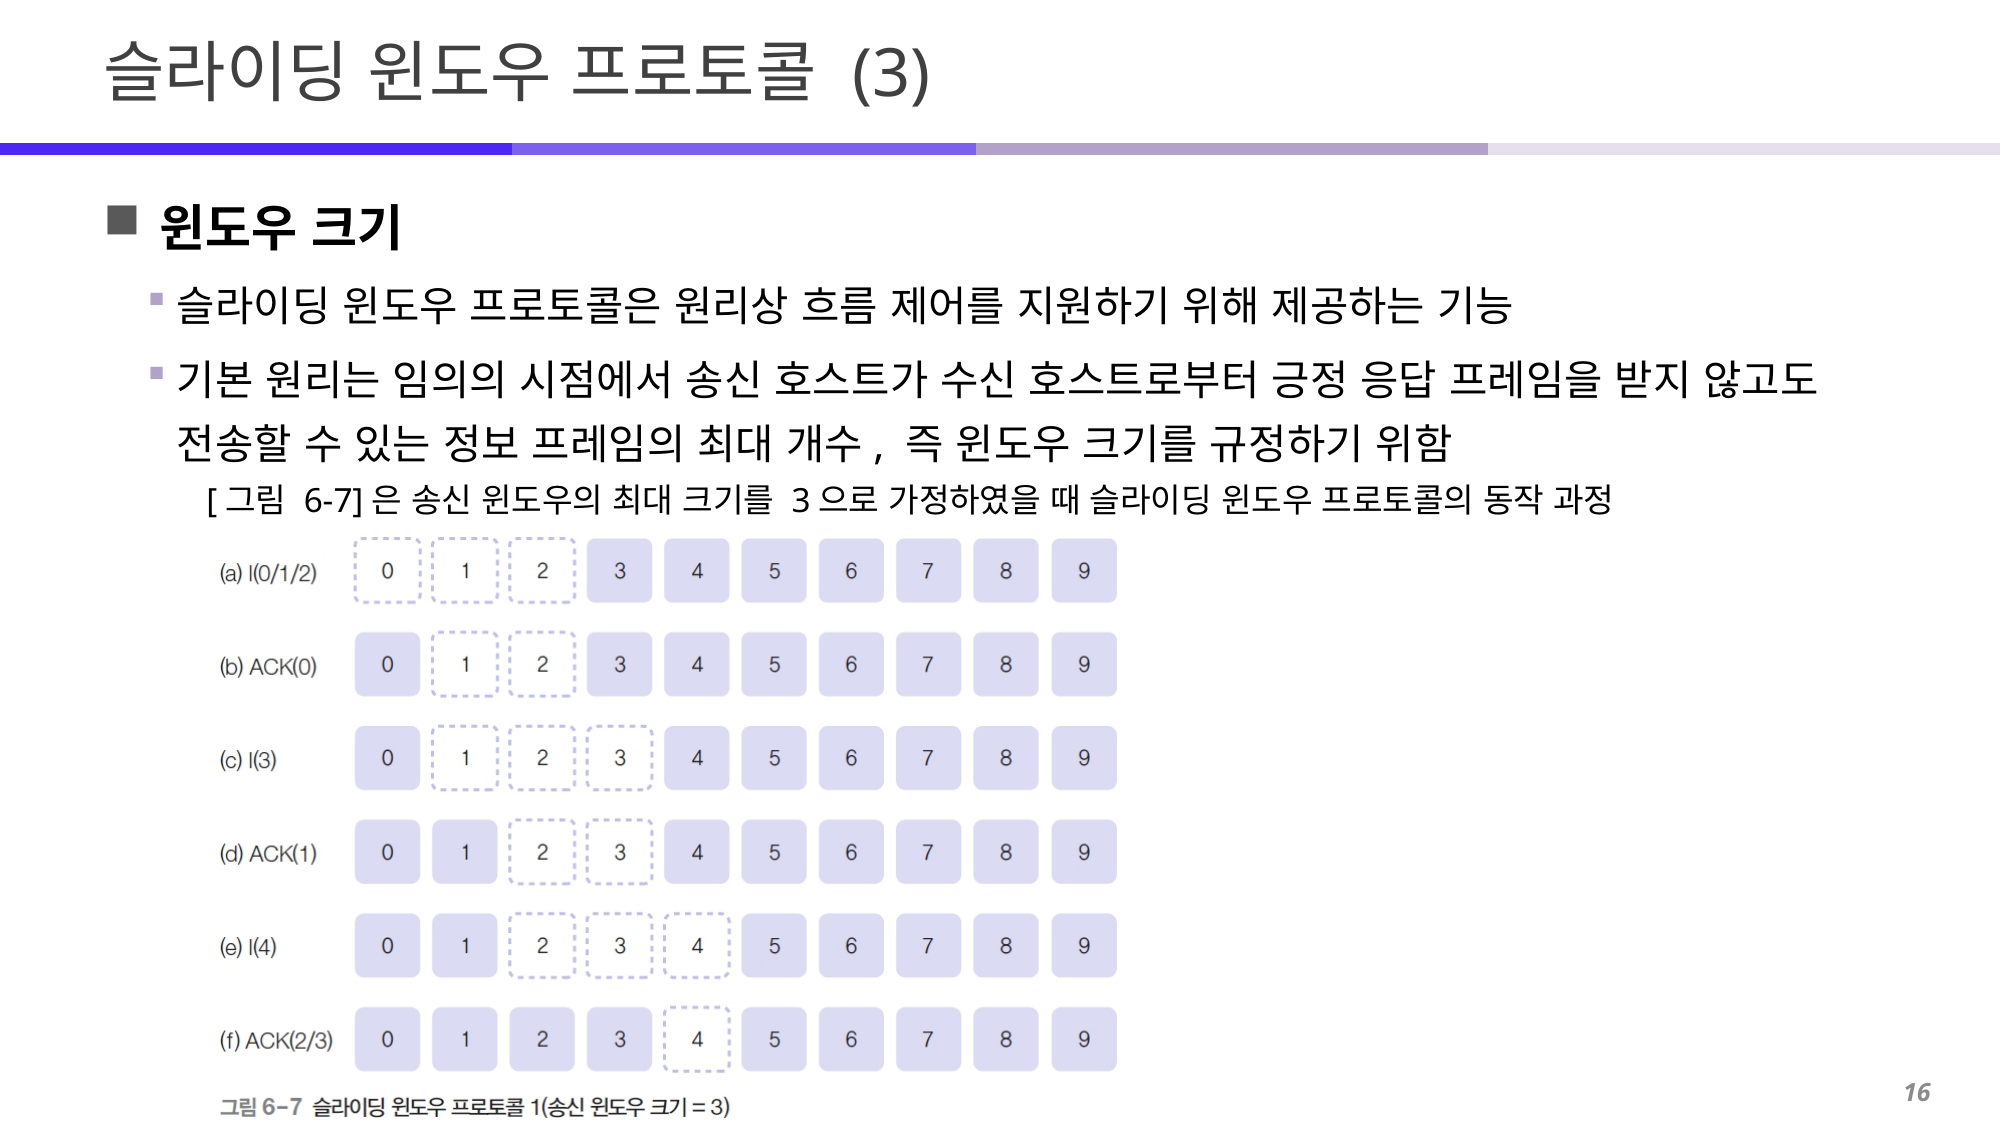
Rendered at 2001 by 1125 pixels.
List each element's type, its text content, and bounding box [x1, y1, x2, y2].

title 슬라이딩 윈도우 프로토콜 (3) [88, 18, 1920, 122]
picture [212, 533, 1126, 1125]
list 윈도우 크기 슬라이딩 윈도우 프로토콜은 원리상 흐름 제어를 지원하기 위해 제공하는 기능 기본 원리는 임의의 시점에서 송신 호스트가 수신 호스트로부터 긍정 응답 프레임을 받지 않고도 전송할 수 있는 정보 프레임의 최대 개수, 즉 윈도우 크기를 규정하기 위함 [그림 6-7]은 송신 윈도우의 최대 크기를 3으로 가정하였을 때 슬라이딩 윈도우 프로토콜의 동작 과정 [88, 176, 1920, 1083]
